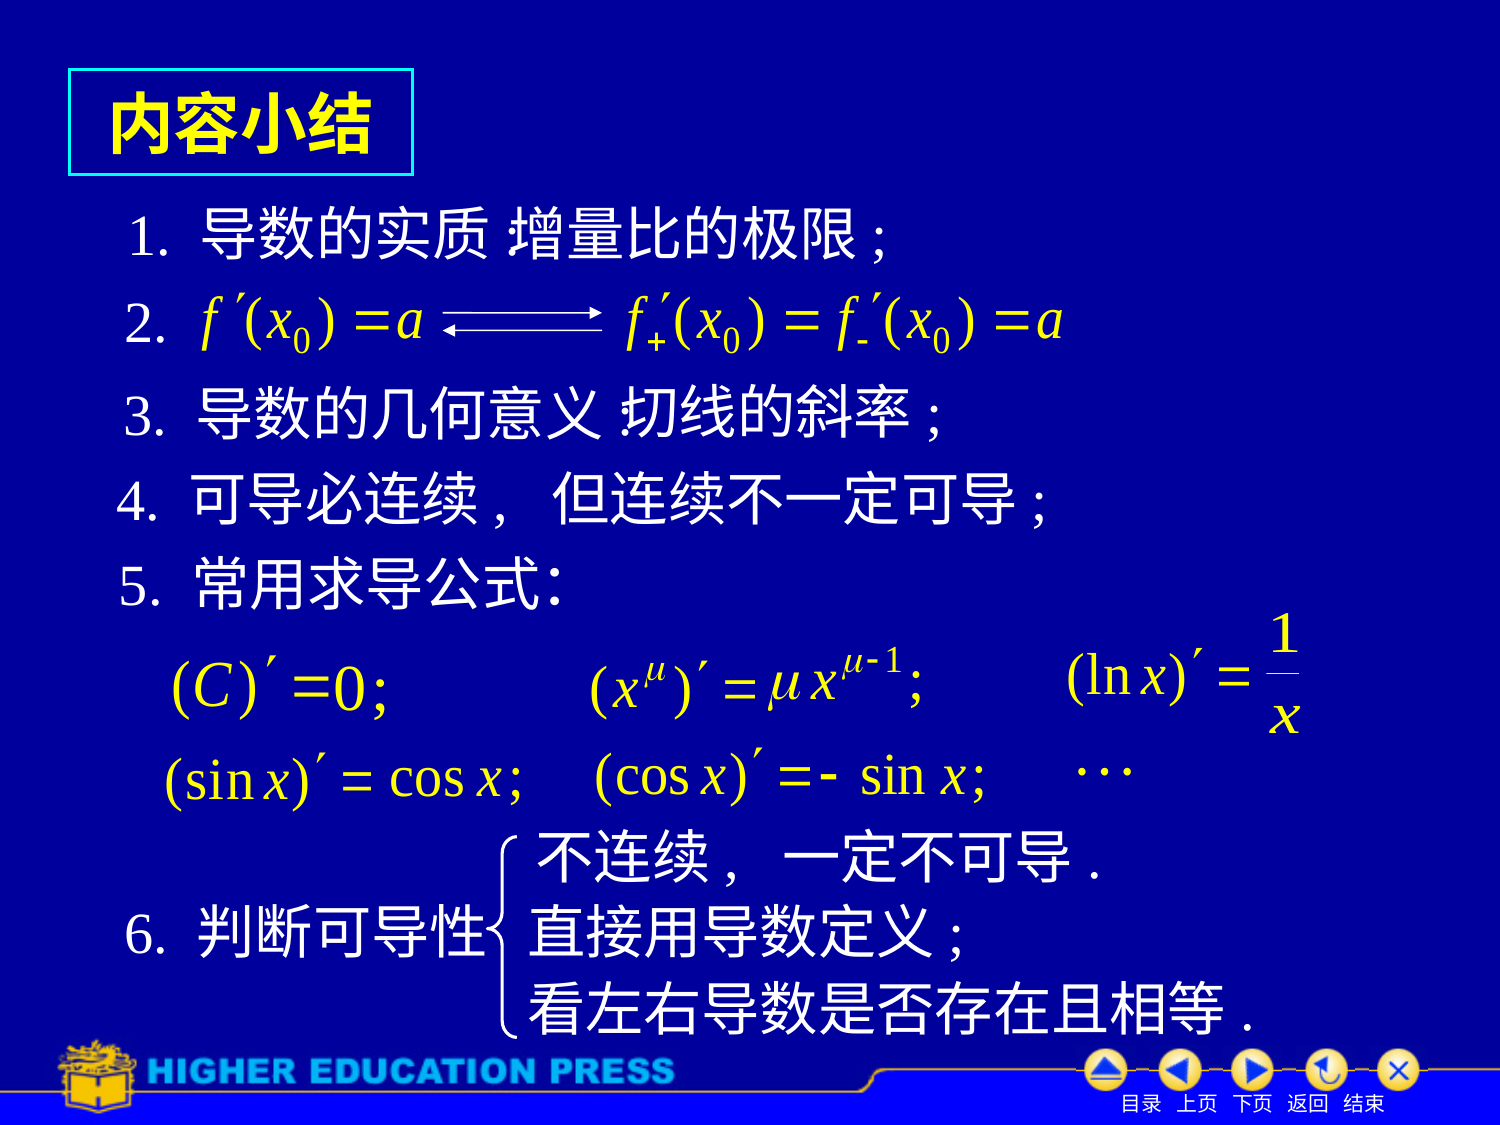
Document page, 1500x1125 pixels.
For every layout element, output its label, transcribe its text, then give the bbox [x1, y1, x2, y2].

text_box 切线的斜率; [605, 367, 957, 453]
text_box 不连续, 一定不可导. [521, 812, 1100, 898]
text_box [1262, 602, 1302, 738]
title 内容小结 [69, 69, 413, 176]
text_box 5. 常用求导公式： [104, 539, 651, 625]
text_box 增量比的极限; [493, 189, 903, 275]
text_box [187, 287, 429, 359]
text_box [592, 745, 810, 812]
text_box 直接用导数定义; [512, 887, 995, 964]
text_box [387, 762, 525, 815]
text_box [762, 637, 925, 717]
text_box 6. 判断可导性 [109, 887, 502, 973]
text_box [442, 306, 603, 320]
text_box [162, 646, 329, 730]
text_box 看左右导数是否存在且相等. [512, 964, 1282, 1050]
text_box 2. [109, 276, 235, 362]
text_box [1063, 645, 1249, 712]
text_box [612, 287, 1070, 359]
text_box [324, 649, 398, 734]
text_box 3. 导数的几何意义: [108, 369, 725, 454]
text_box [1069, 756, 1149, 804]
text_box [816, 747, 988, 813]
text_box [442, 324, 603, 337]
picture [0, 0, 1500, 1125]
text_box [587, 645, 755, 725]
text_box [162, 749, 371, 817]
text_box 4. 可导必连续, 但连续不一定可导; [101, 454, 1063, 540]
text_box [487, 836, 517, 1037]
text_box 1. 导数的实质: [112, 189, 493, 275]
